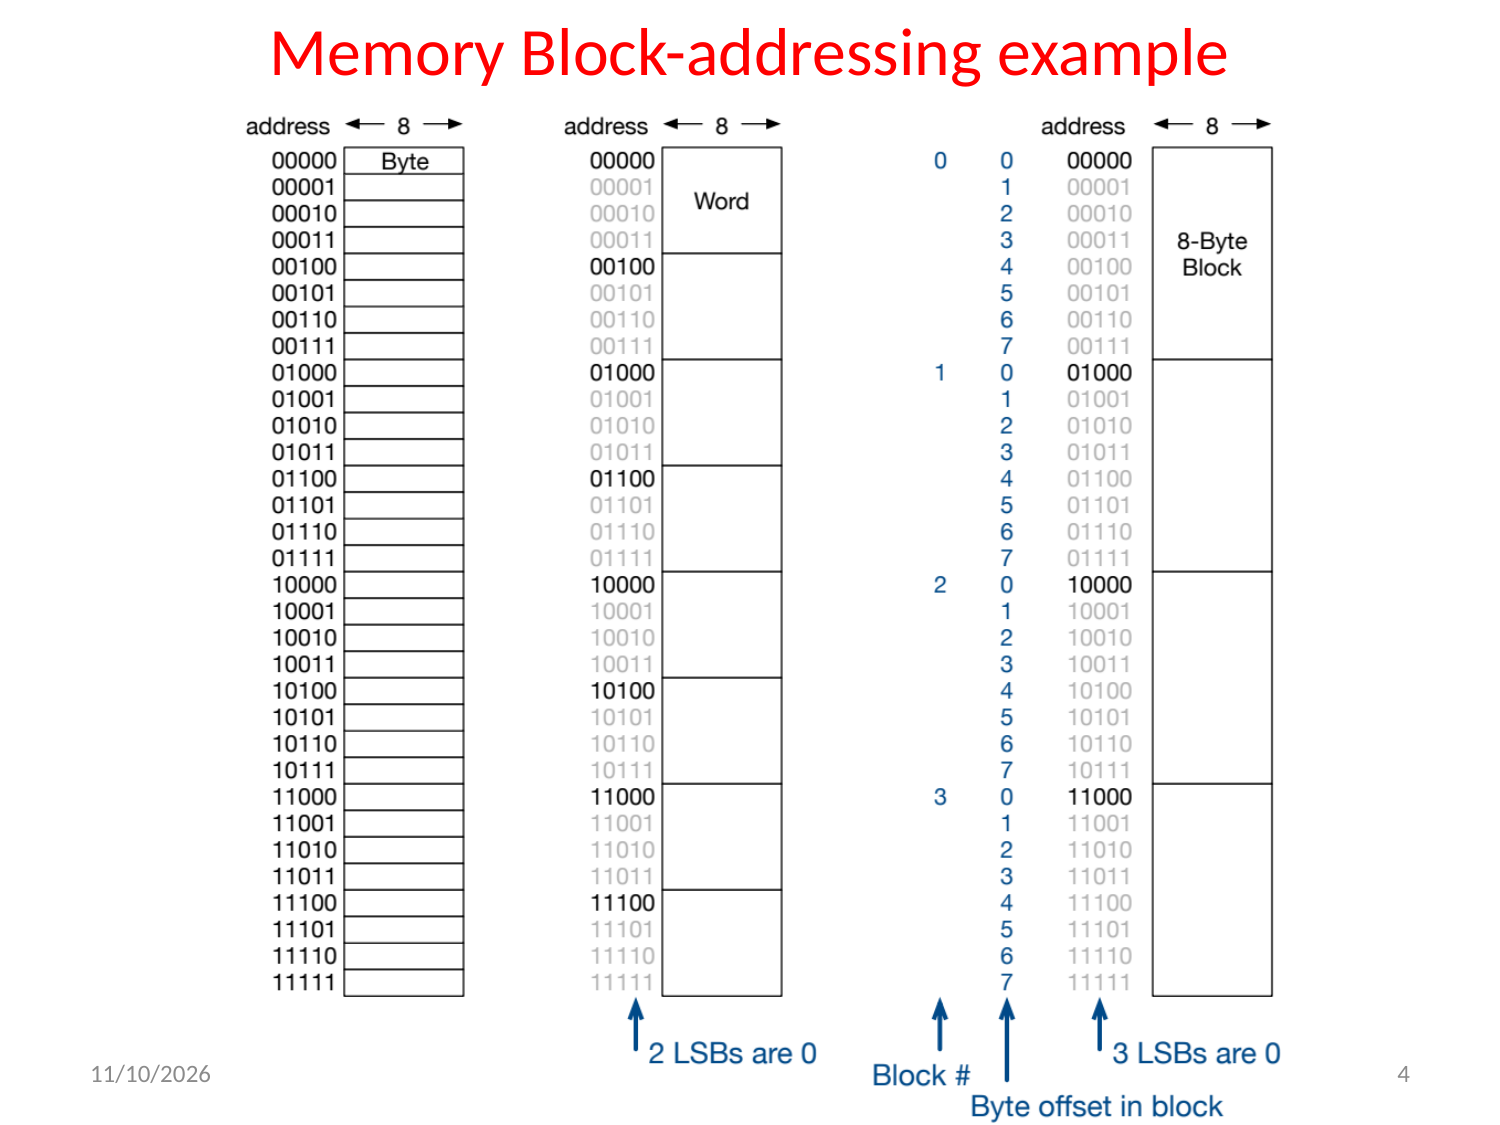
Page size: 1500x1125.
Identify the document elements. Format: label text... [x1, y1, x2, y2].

title Memory Block-addressing example [75, 0, 1425, 97]
slide_number 4 [1305, 1042, 1425, 1103]
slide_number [75, 1042, 219, 1103]
picture [225, 90, 1301, 1125]
